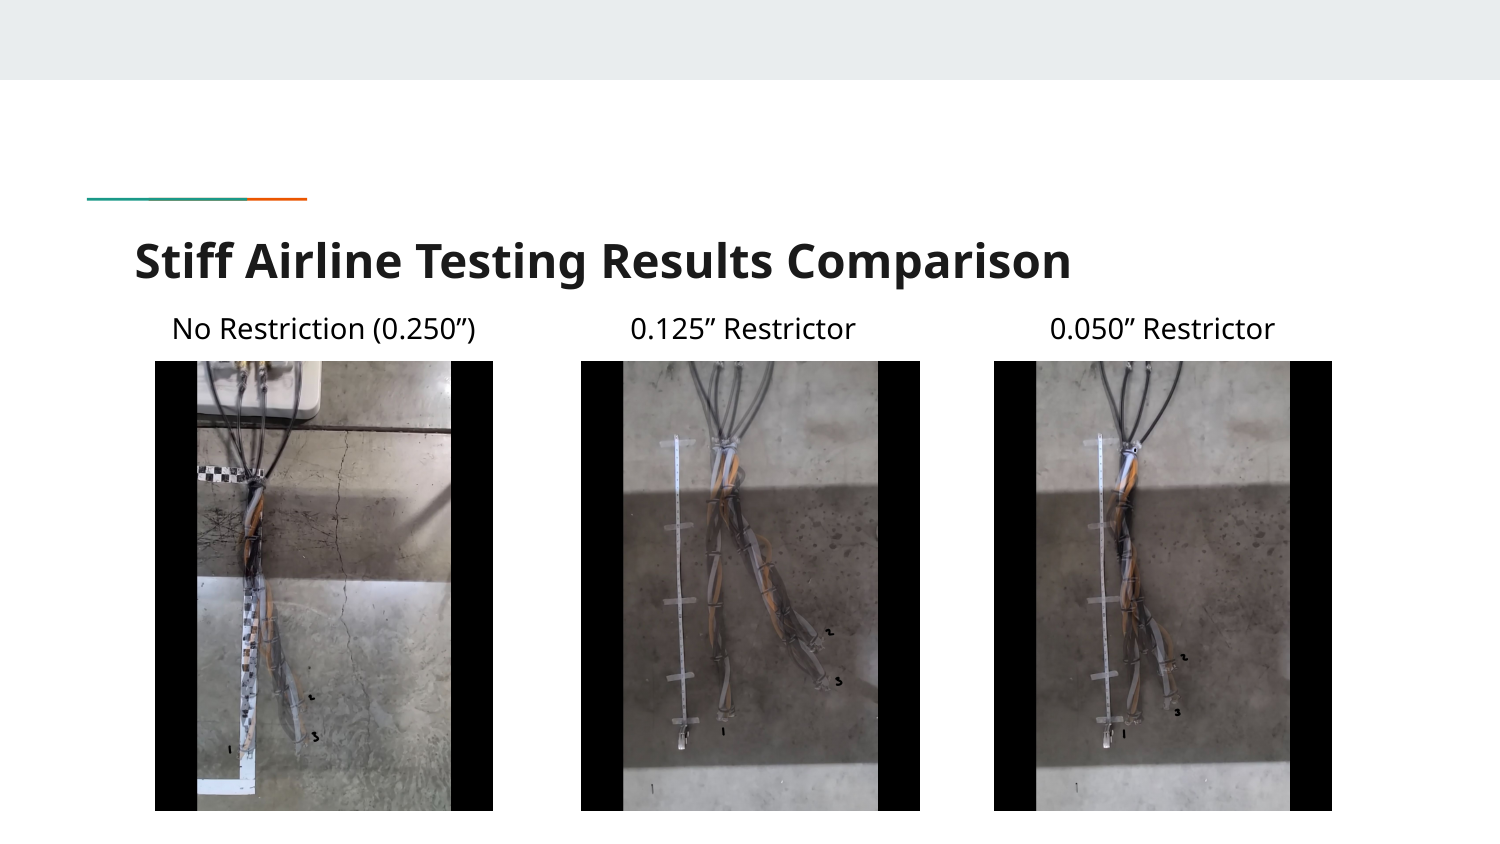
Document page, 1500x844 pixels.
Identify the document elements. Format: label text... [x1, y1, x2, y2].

picture [993, 360, 1332, 812]
text_box 0.125” Restrictor [555, 295, 931, 361]
text_box 0.050” Restrictor [975, 295, 1351, 361]
text_box No Restriction (0.250”) [136, 295, 512, 361]
title Stiff Airline Testing Results Comparison [119, 216, 1381, 305]
picture [154, 360, 493, 812]
picture [581, 360, 920, 812]
